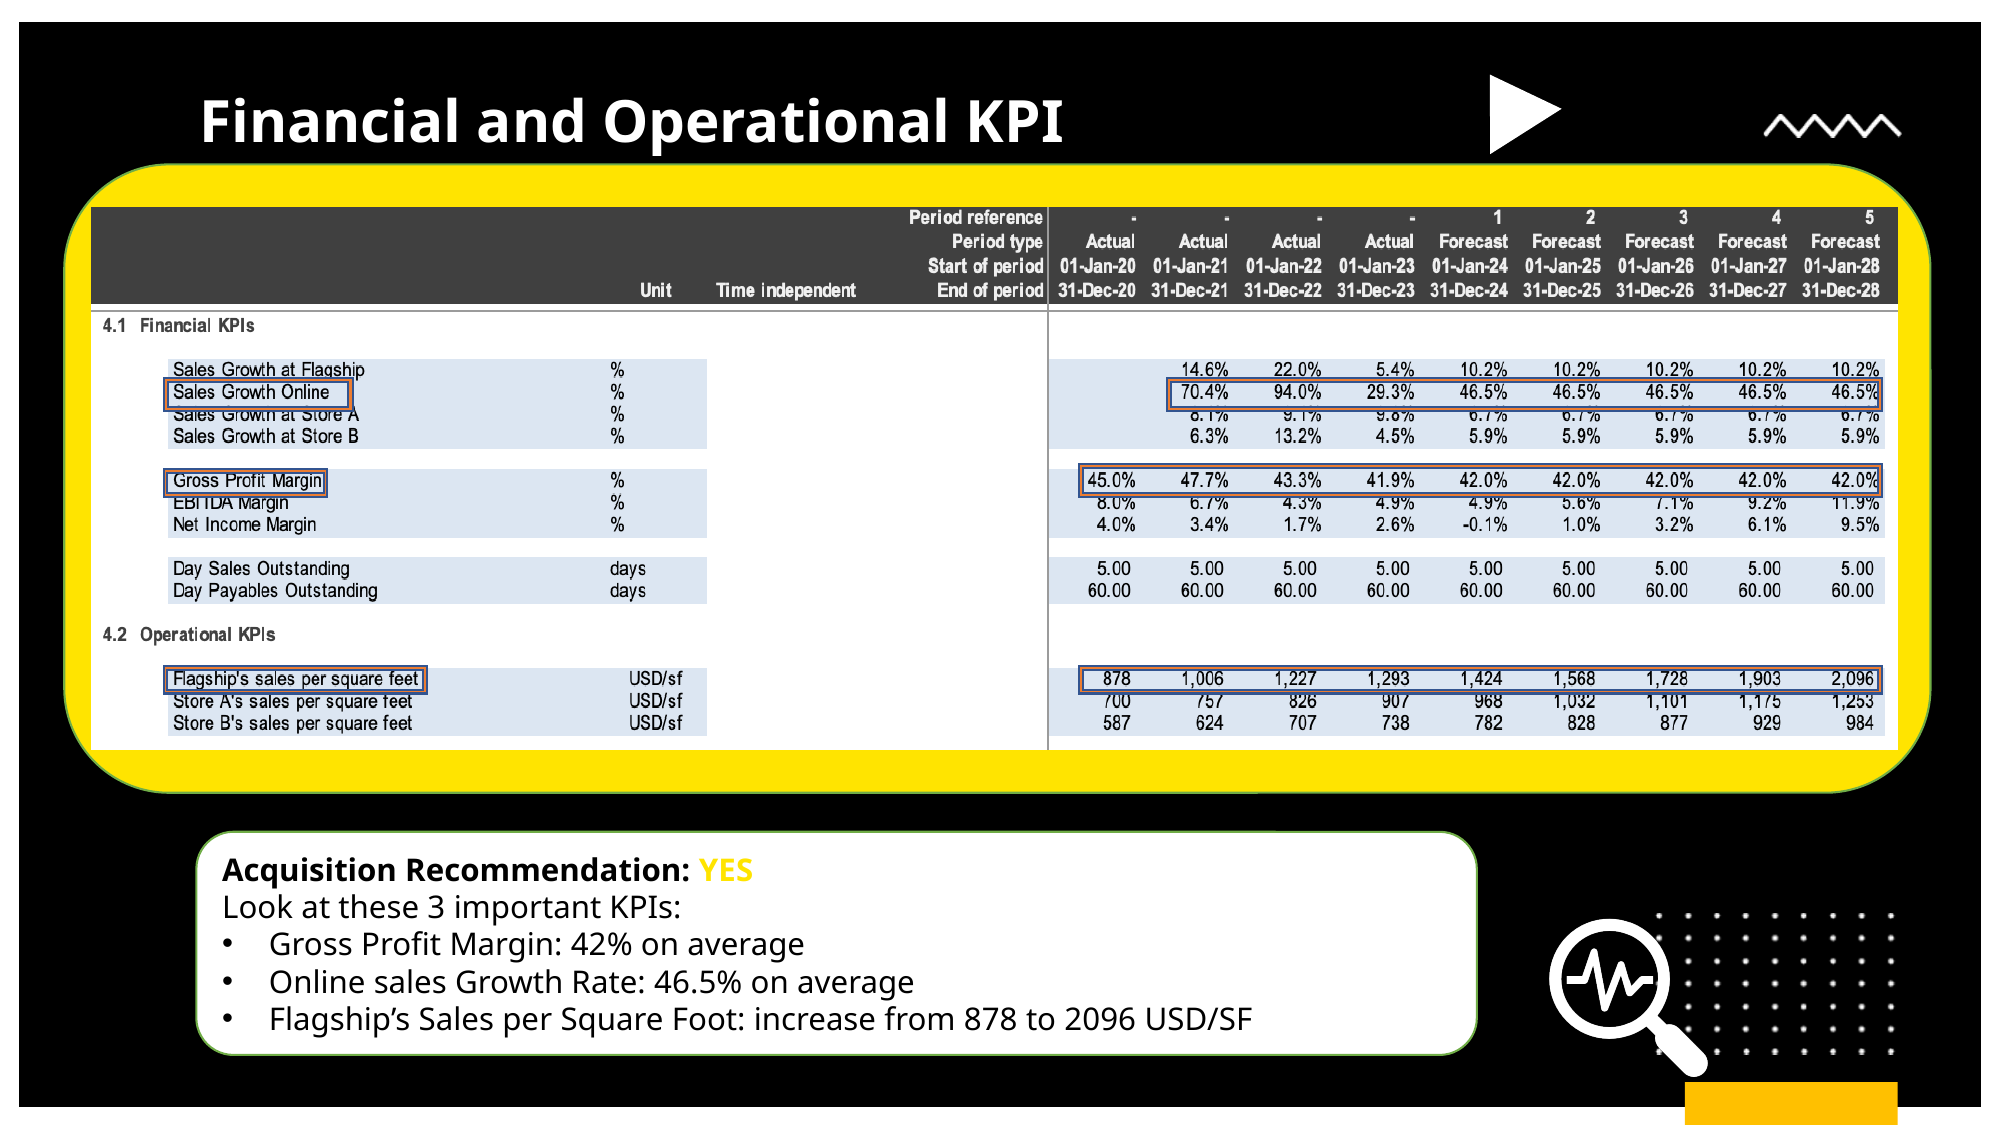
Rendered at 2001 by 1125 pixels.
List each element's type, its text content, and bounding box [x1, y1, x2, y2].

text_box [63, 163, 1932, 794]
text_box Financial and Operational KPI [184, 84, 1618, 160]
picture [1533, 902, 1898, 1094]
text_box [1489, 74, 1562, 155]
text_box [5, 9, 1994, 1120]
picture [91, 207, 1898, 750]
picture [1758, 114, 1908, 138]
text_box Acquisition Recommendation: YES Look at these 3 important KPIs: Gross Profit Margin: 42% on average Online sales Growth Rate: 46.5% on average Flagship’s Sales per Square Foot: increase from 878 to 2096 USD/SF [195, 830, 1478, 1056]
text_box [1684, 1082, 1898, 1125]
